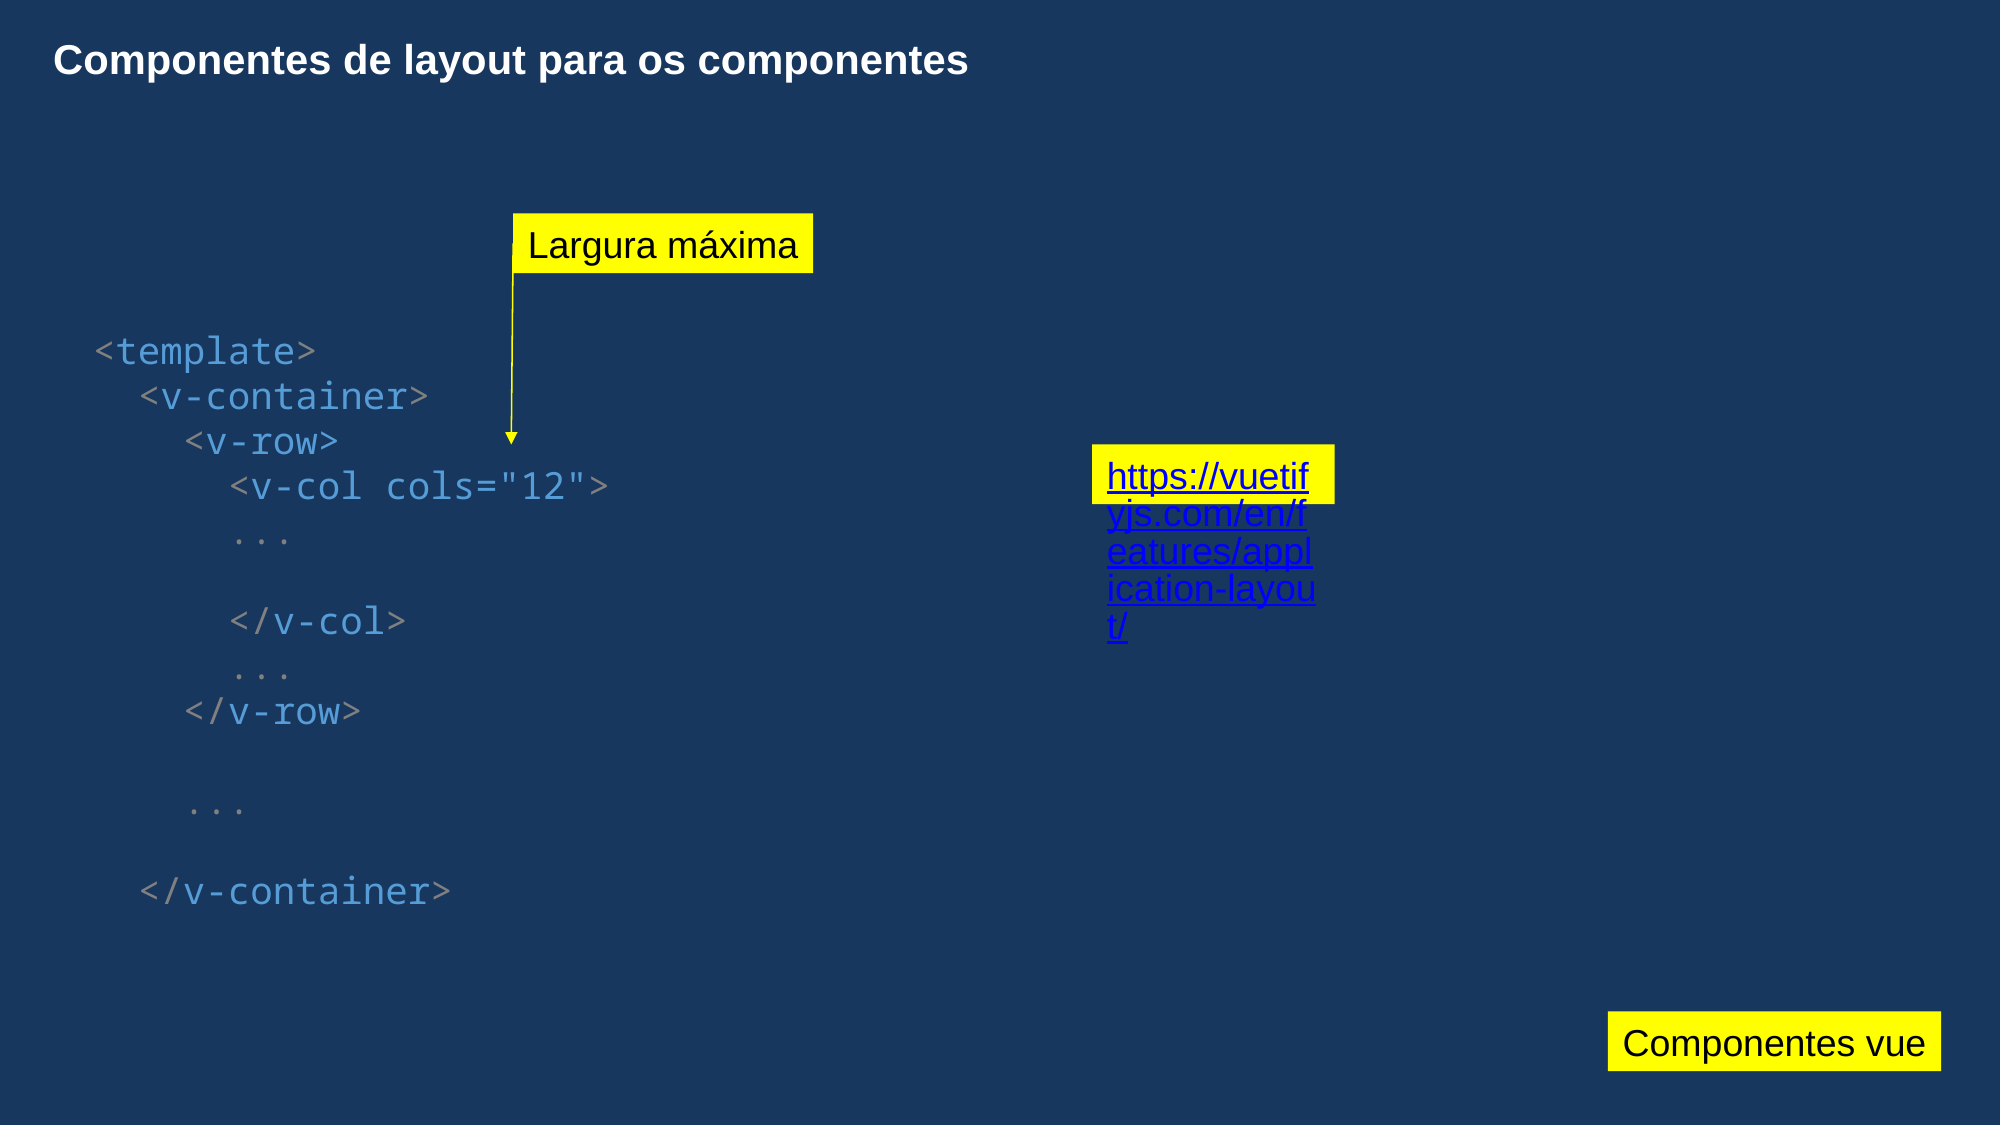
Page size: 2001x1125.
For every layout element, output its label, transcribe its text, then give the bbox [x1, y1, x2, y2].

text_box <template> <v-container> <v-row> <v-col cols="12"> ... </v-col> ... </v-row> ... </v-container> [78, 319, 1078, 920]
text_box Componentes de layout para os componentes [38, 25, 985, 91]
text_box https://vuetifyjs.com/en/features/application-layout/ [1092, 444, 1335, 505]
text_box Largura máxima [513, 213, 814, 274]
text_box Componentes vue [1607, 1011, 1942, 1072]
